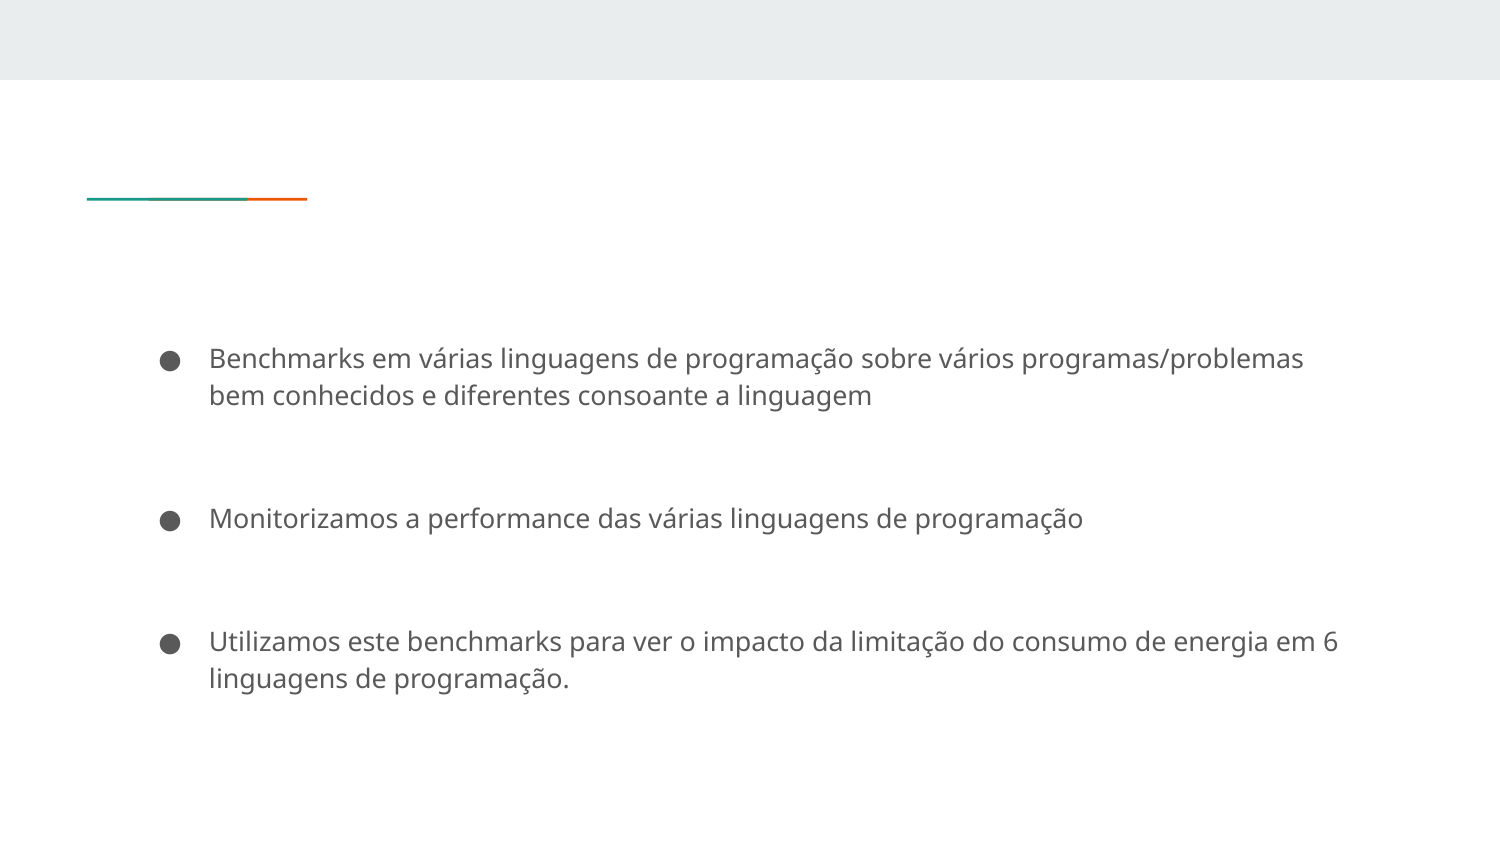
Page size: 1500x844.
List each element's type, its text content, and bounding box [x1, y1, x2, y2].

list Benchmarks em várias linguagens de programação sobre vários programas/problemas bem conhecidos e diferentes consoante a linguagem Monitorizamos a performance das várias linguagens de programação Utilizamos este benchmarks para ver o impacto da limitação do consumo de energia em 6 linguagens de programação. [119, 322, 1381, 712]
